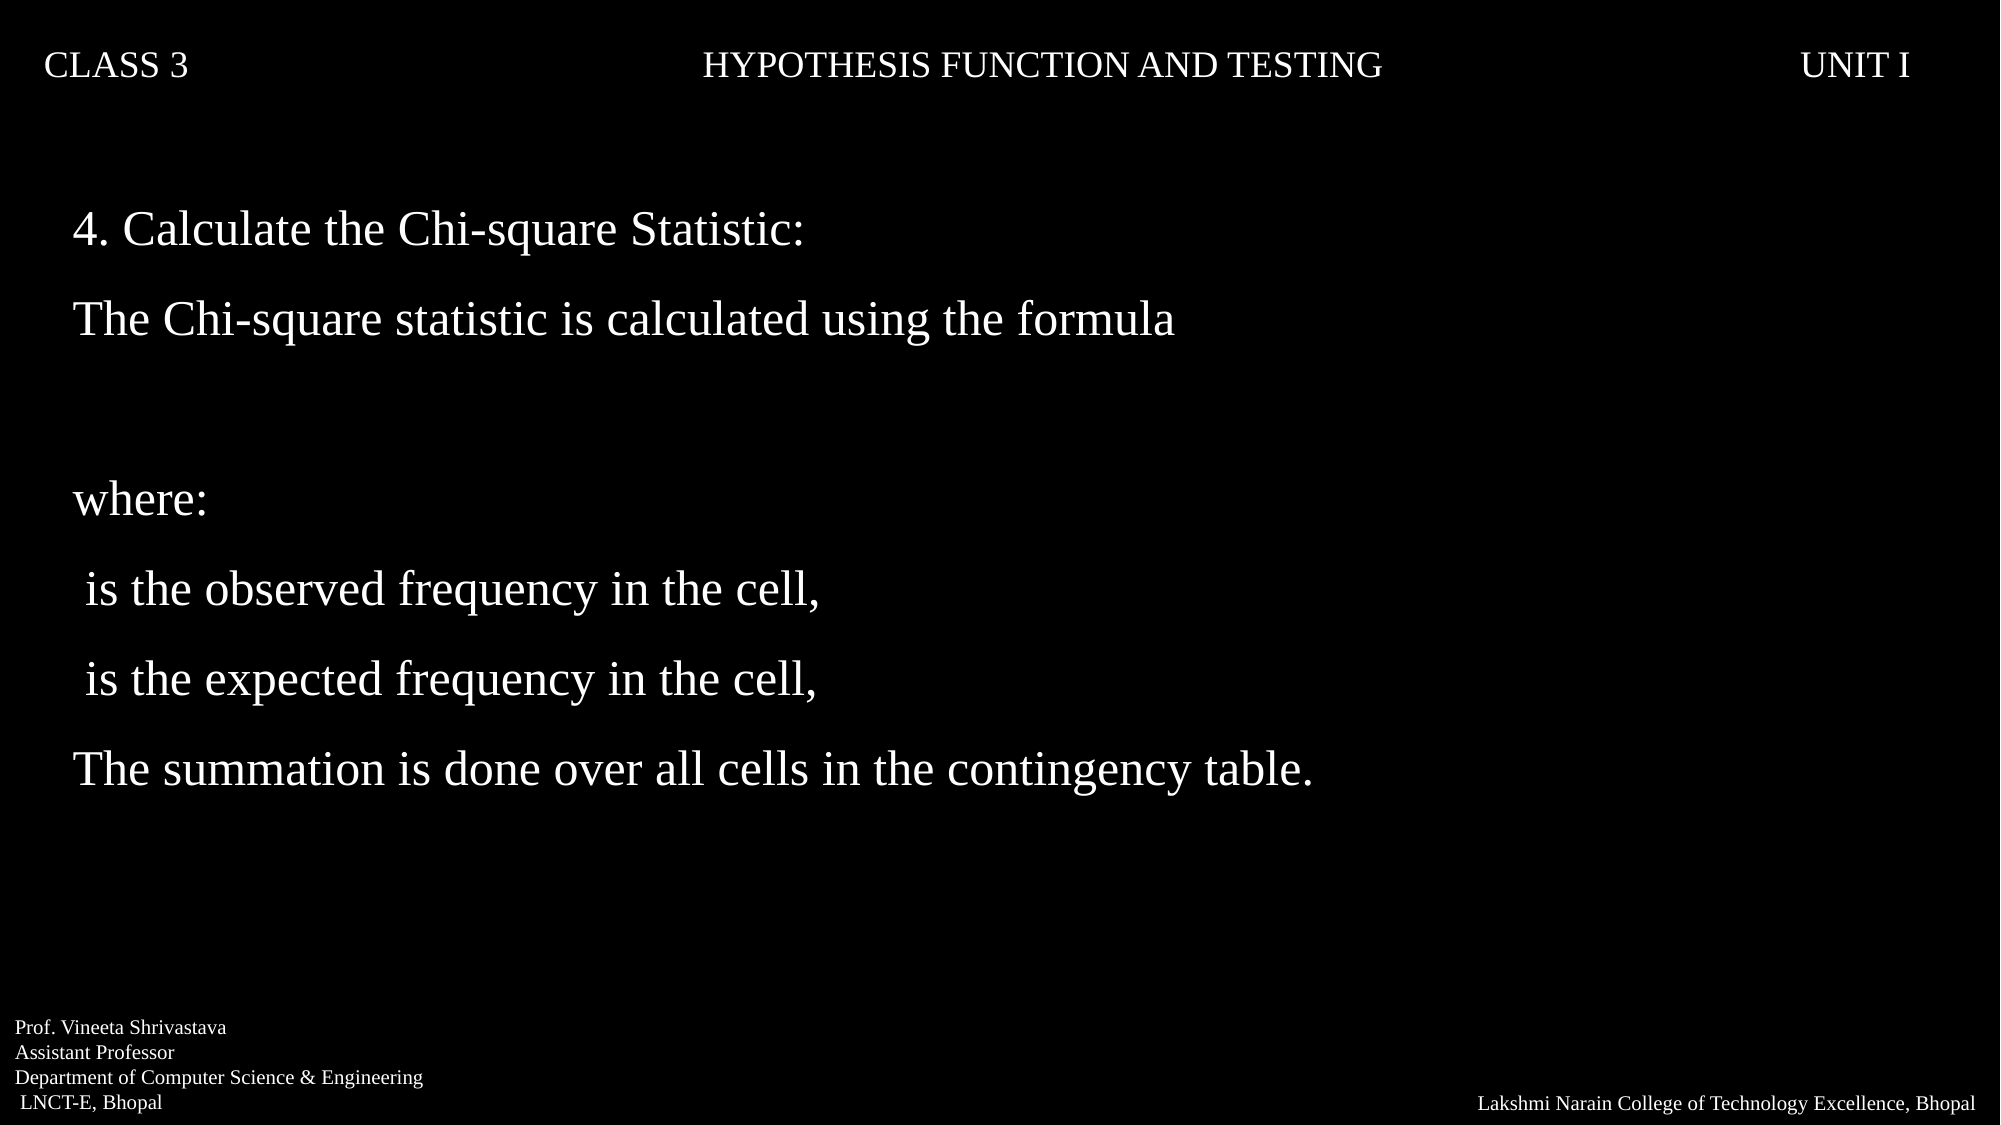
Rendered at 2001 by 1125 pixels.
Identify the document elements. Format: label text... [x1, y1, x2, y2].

text_box [0, 0, 2000, 1125]
text_box CLASS 3 HYPOTHESIS FUNCTION AND TESTING UNIT I [29, 32, 1971, 93]
text_box Lakshmi Narain College of Technology Excellence, Bhopal [1462, 1082, 2000, 1122]
text_box Prof. Vineeta Shrivastava Assistant Professor Department of Computer Science & Engineering LNCT-E, Bhopal [0, 1006, 520, 1121]
